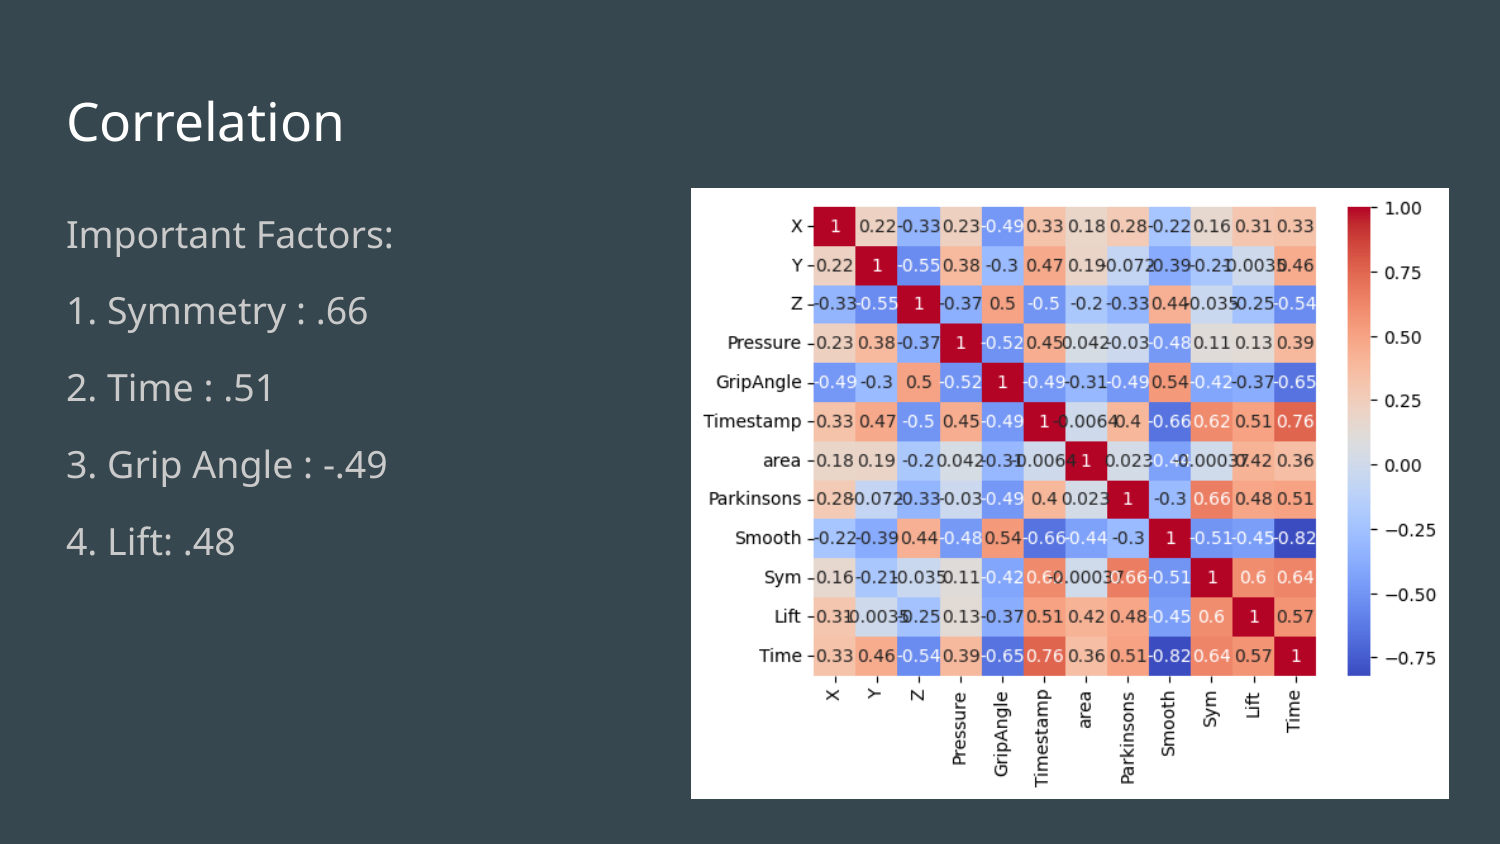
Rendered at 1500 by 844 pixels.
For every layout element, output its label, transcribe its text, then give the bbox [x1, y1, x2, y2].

title Correlation [51, 72, 1449, 167]
picture [691, 188, 1450, 799]
list Important Factors: 1. Symmetry : .66 2. Time : .51 3. Grip Angle : -.49 4. Lift: .48 [51, 189, 689, 750]
